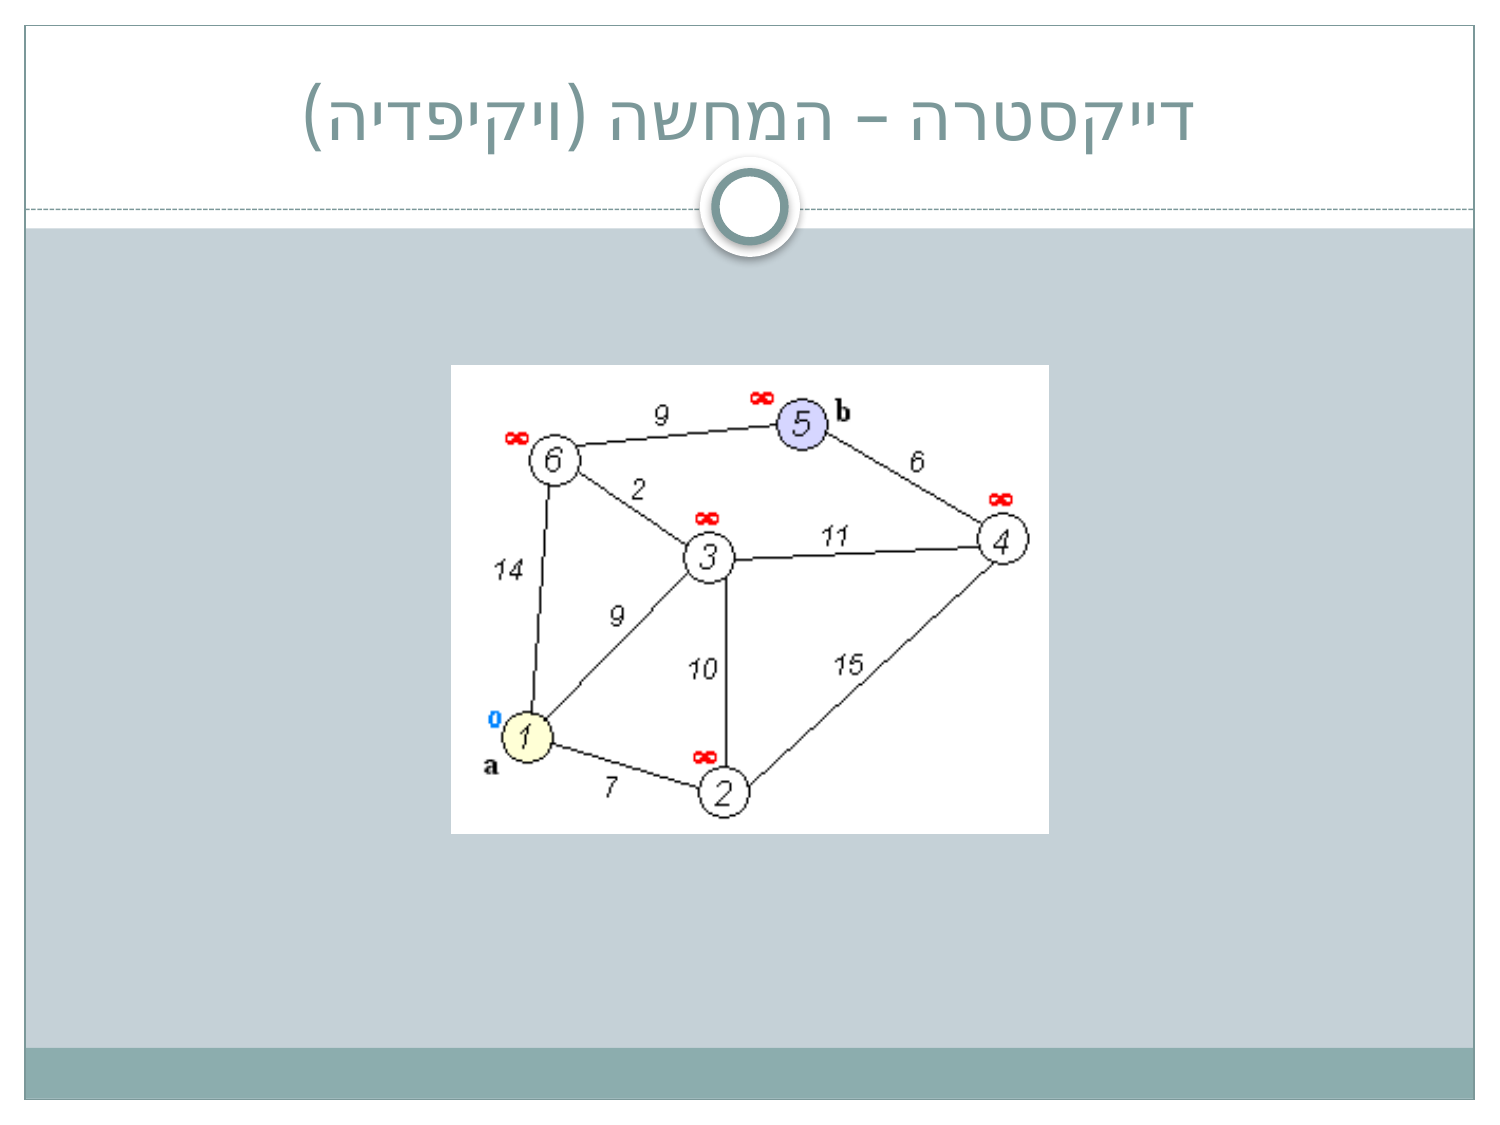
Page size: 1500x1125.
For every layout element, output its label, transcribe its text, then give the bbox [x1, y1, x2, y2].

title דייקסטרה – המחשה (ויקיפדיה) [49, 37, 1450, 162]
picture [450, 364, 1050, 835]
